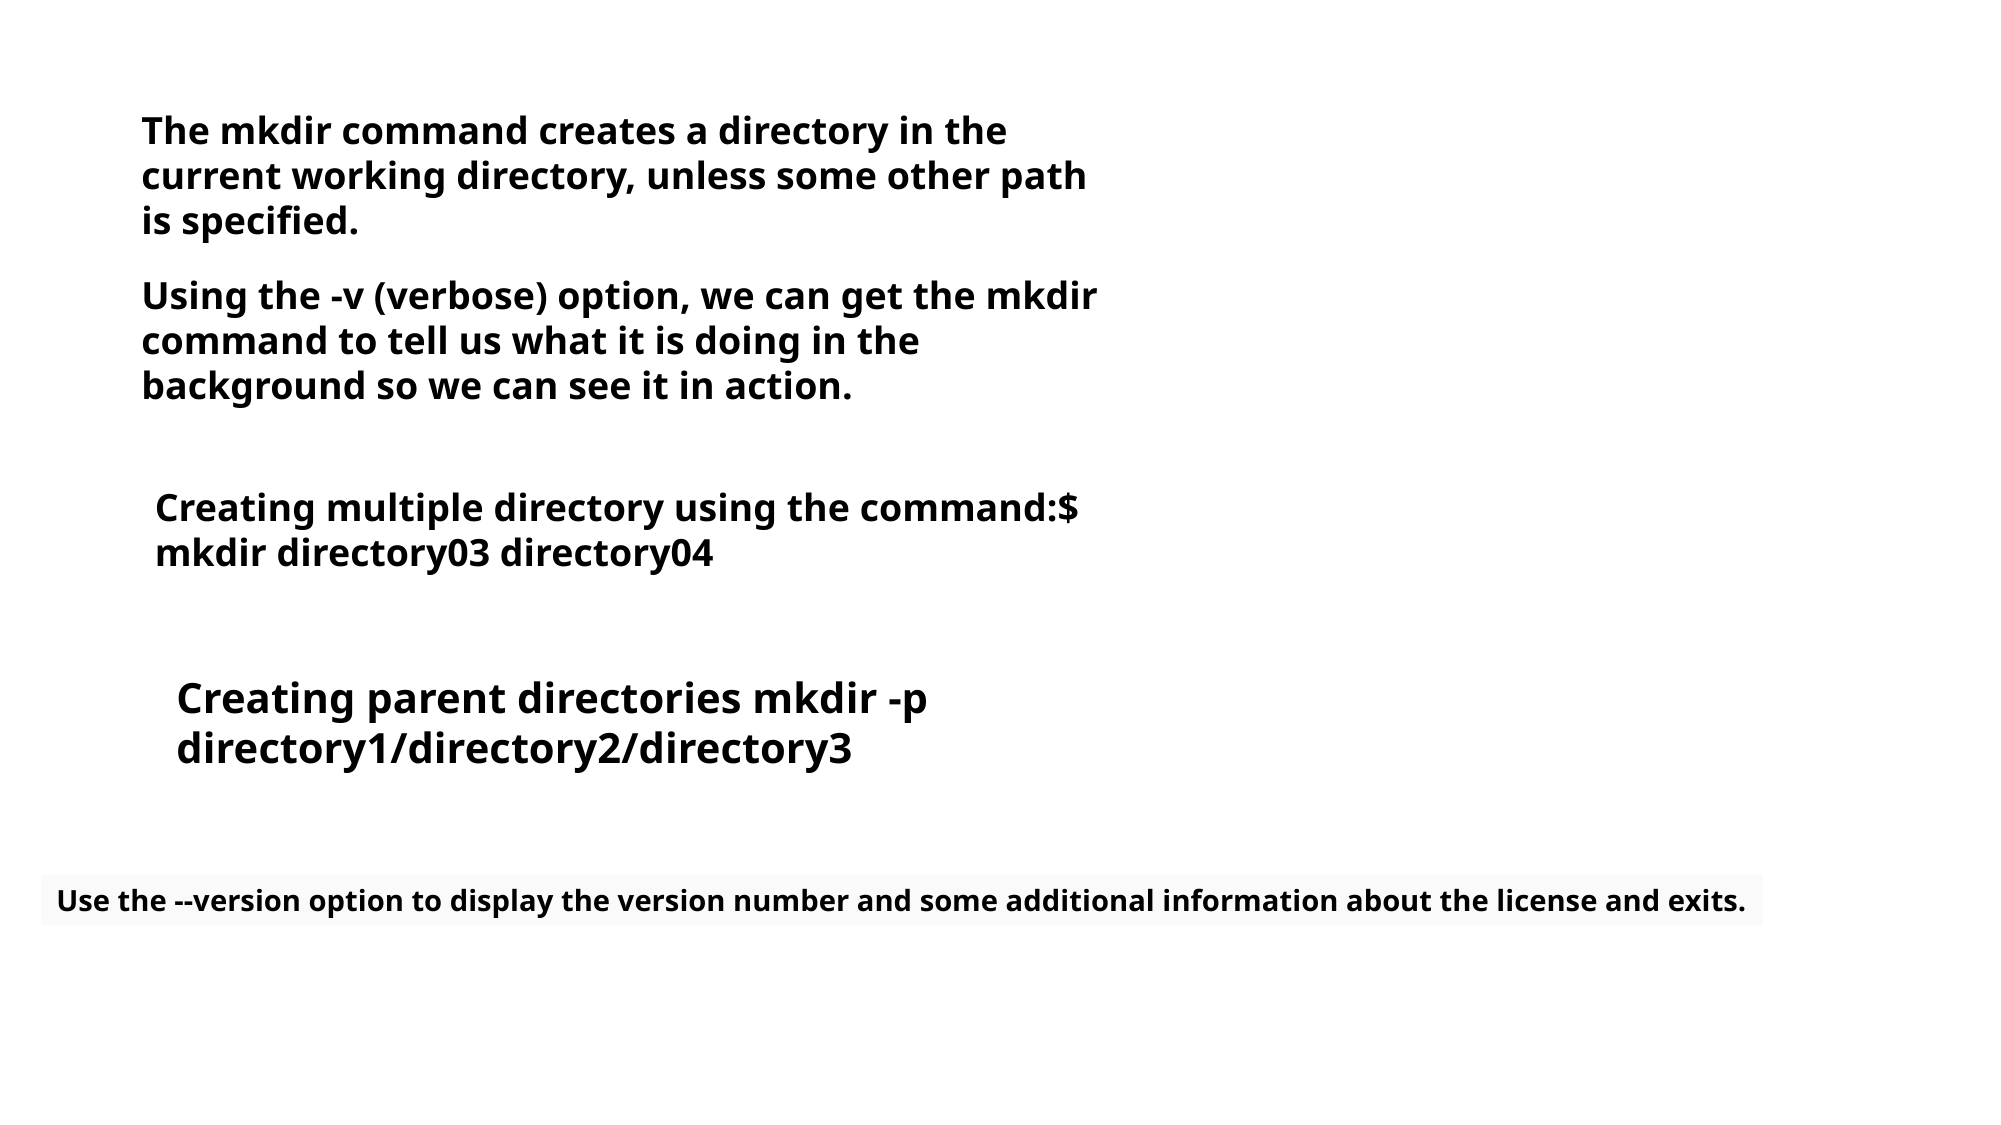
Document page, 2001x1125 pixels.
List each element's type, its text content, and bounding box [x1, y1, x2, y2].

text_box Using the -v (verbose) option, we can get the mkdir command to tell us what it is doing in the background so we can see it in action. [126, 265, 1127, 415]
text_box The mkdir command creates a directory in the current working directory, unless some other path is specified. [126, 99, 1127, 250]
text_box Creating parent directories mkdir -p directory1/directory2/directory3 [161, 664, 1179, 780]
text_box Use the --version option to display the version number and some additional information about the license and exits. [41, 875, 1763, 925]
text_box Creating multiple directory using the command:$ mkdir directory03 directory04 [140, 476, 1140, 581]
